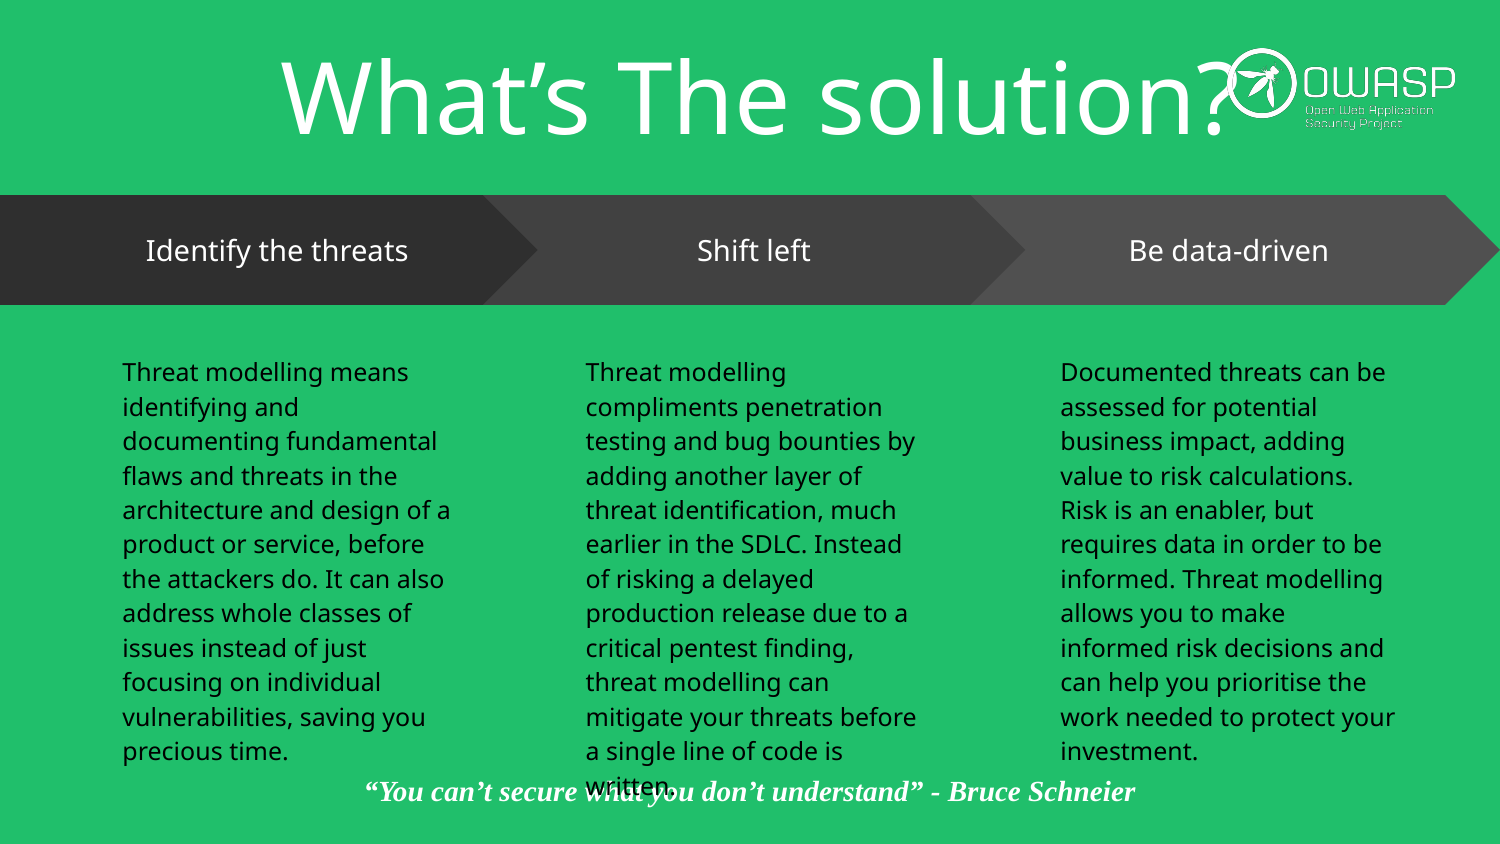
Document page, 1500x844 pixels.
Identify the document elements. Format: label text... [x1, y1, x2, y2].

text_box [1026, 194, 1500, 767]
text_box What’s The solution? [83, 19, 1439, 160]
picture [1227, 48, 1455, 131]
text_box “You can’t secure what you don’t understand” - Bruce Schneier [64, 775, 1436, 831]
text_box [482, 194, 1026, 767]
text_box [0, 194, 481, 767]
